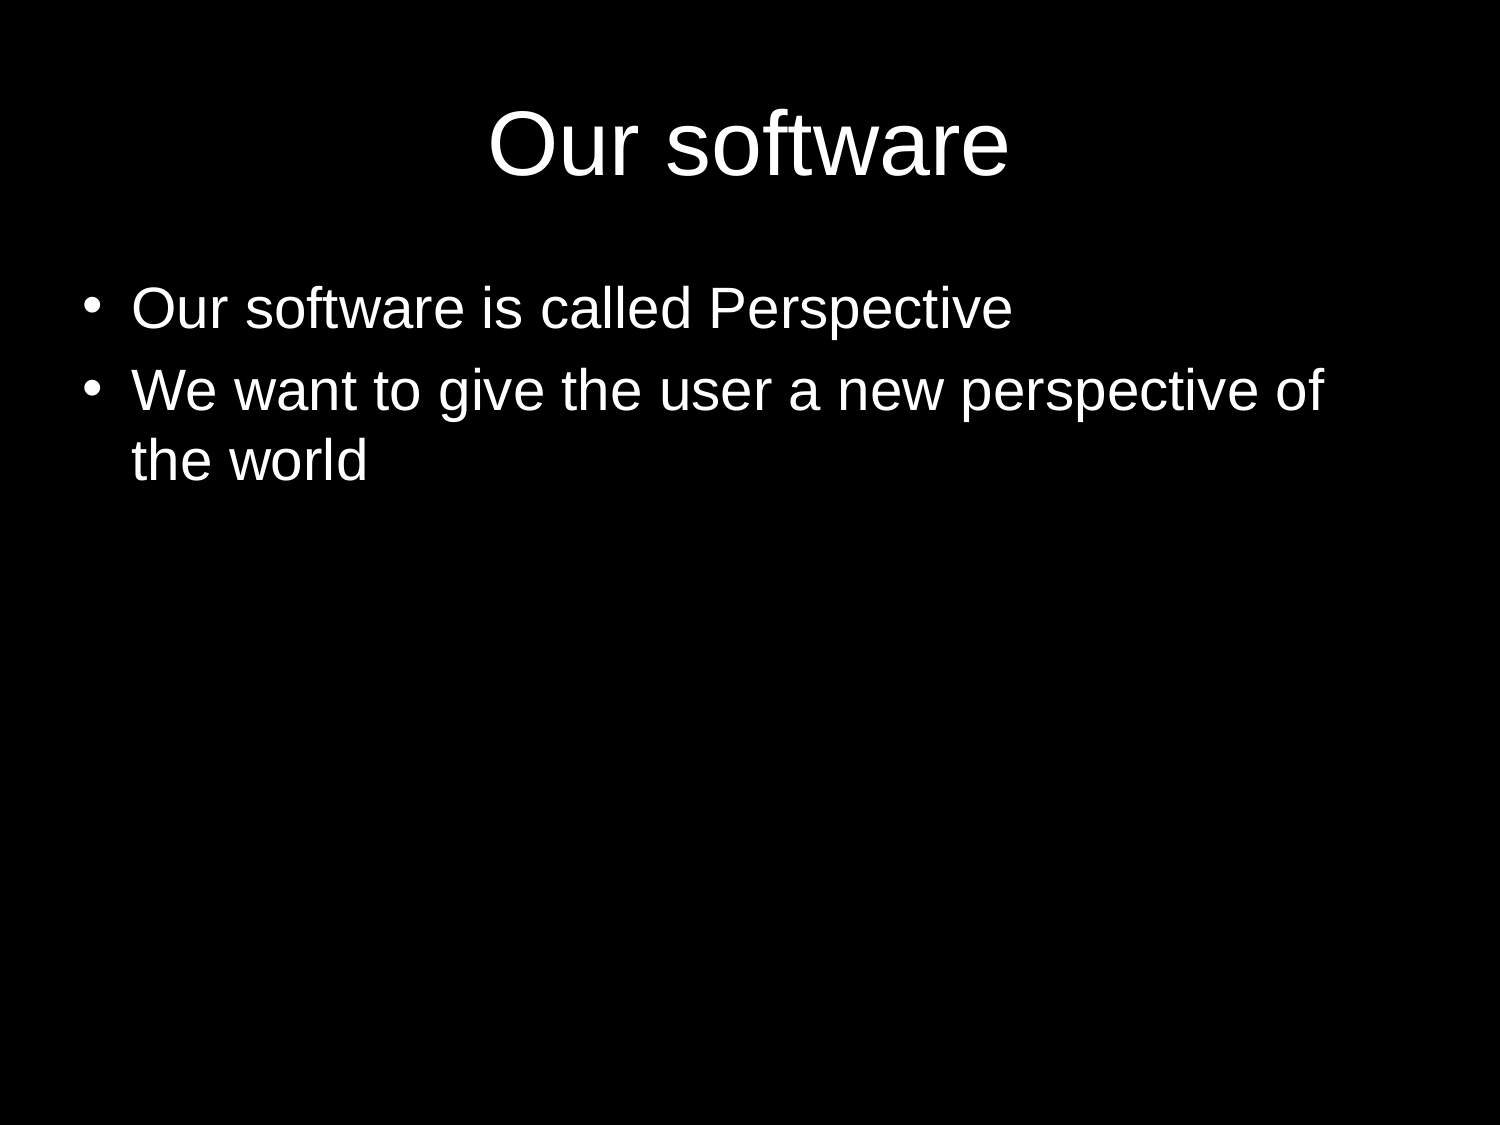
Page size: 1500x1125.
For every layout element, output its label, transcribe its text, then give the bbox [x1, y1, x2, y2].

list Our software is called Perspective We want to give the user a new perspective of the world [74, 261, 1426, 1006]
title Our software [74, 44, 1426, 234]
